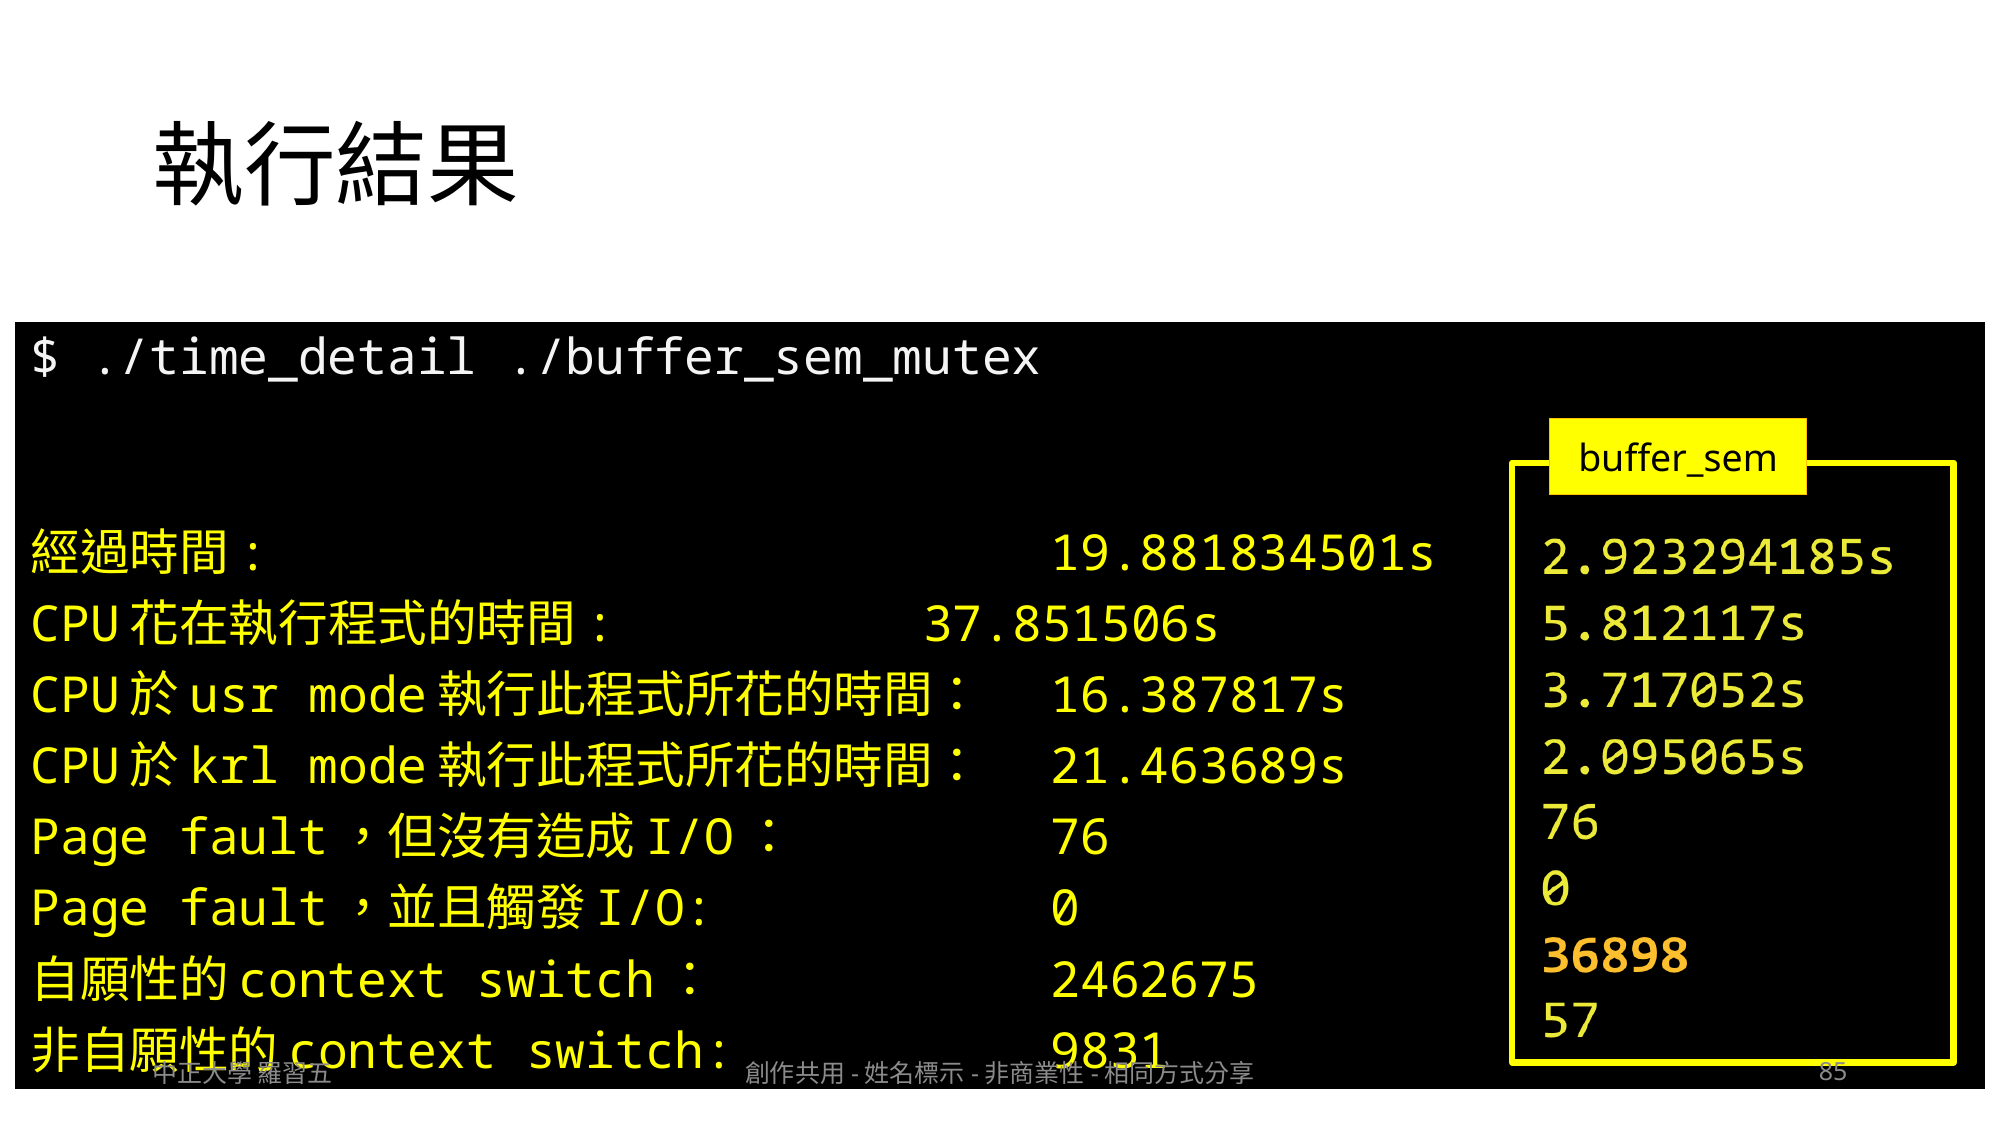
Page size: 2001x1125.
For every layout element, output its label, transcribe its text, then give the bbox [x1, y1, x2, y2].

text_box buffer_sem [1549, 418, 1807, 465]
picture [1515, 465, 1951, 1060]
slide_number 85 [1412, 1042, 1863, 1103]
footer 創作共用-姓名標示-非商業性-相同方式分享 [662, 1042, 1338, 1103]
list $ ./time_detail ./buffer_sem_mutex 經過時間: 19.881834501s CPU花在執行程式的時間: 37.851506s CPU於usr mode執行此程式所花的時間： 16.387817s CPU於krl mode執行此程式所花的時間： 21.463689s Page fault，但沒有造成I/O： 76 Page fault，並且觸發I/O: 0 自願性的context switch： 2462675 非自願性的context switch: 9831 [15, 322, 1985, 1089]
title 執行結果 [137, 59, 1863, 278]
slide_number 中正大學 羅習五 [137, 1042, 588, 1103]
